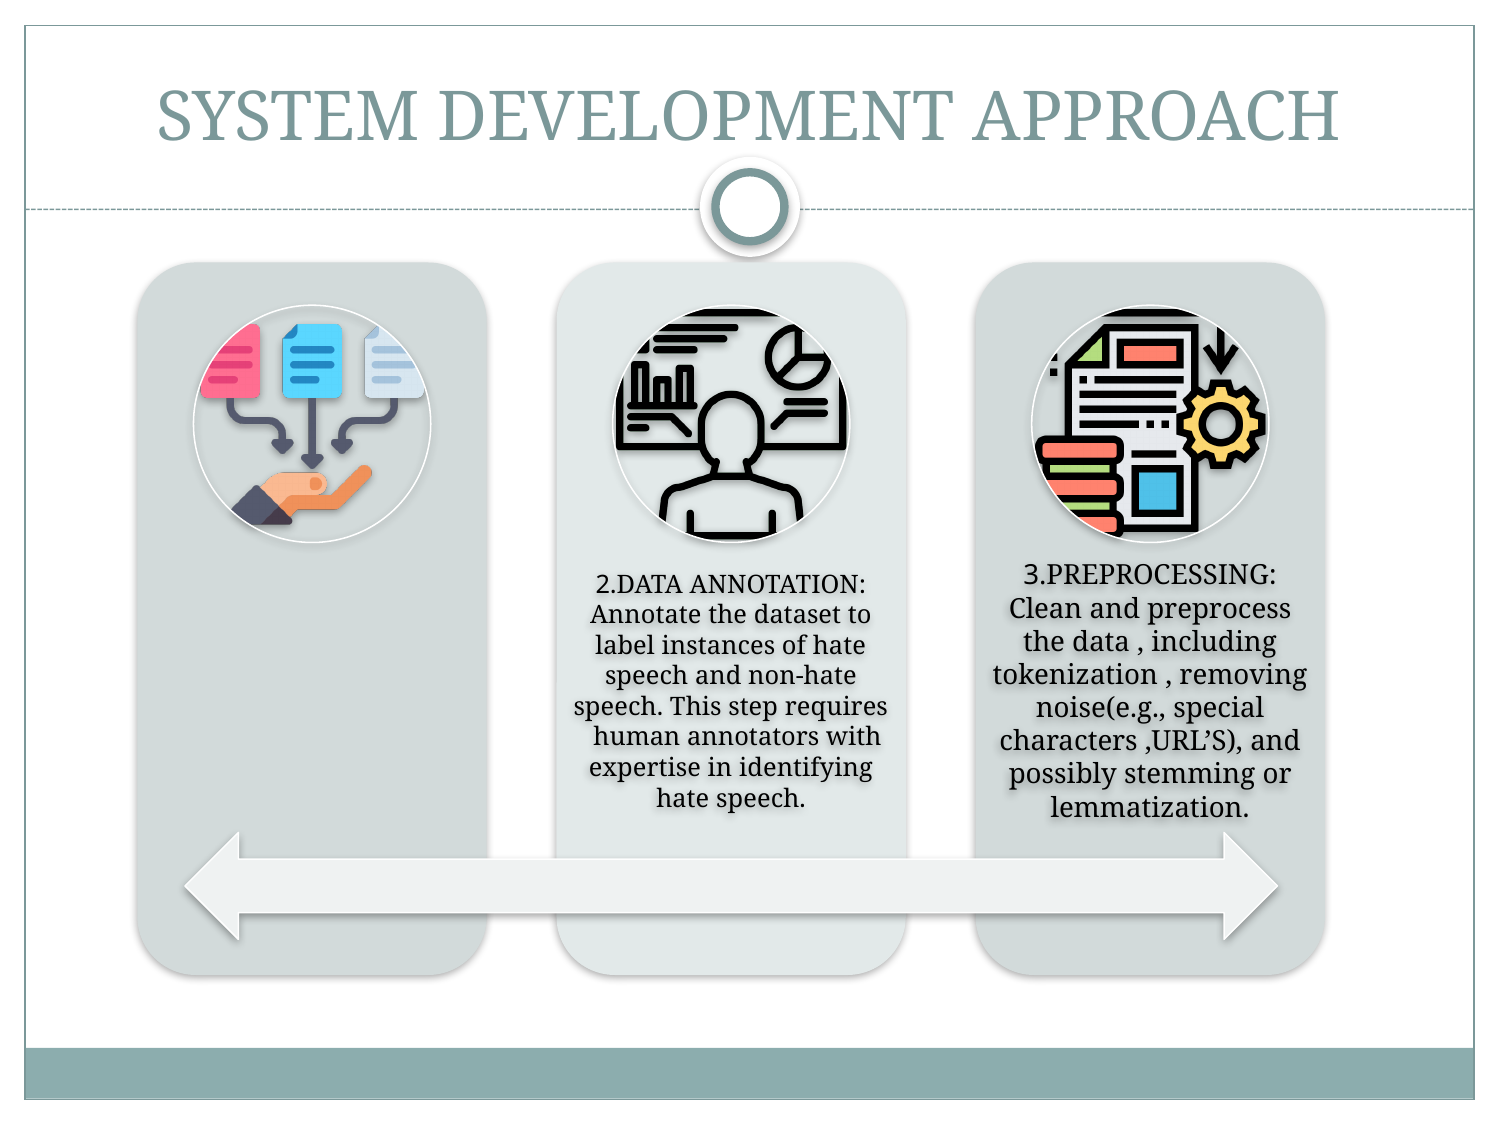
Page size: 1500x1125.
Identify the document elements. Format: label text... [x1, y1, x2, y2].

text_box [137, 262, 1326, 976]
title SYSTEM DEVELOPMENT APPROACH [49, 37, 1450, 162]
text_box [37, 237, 1438, 343]
